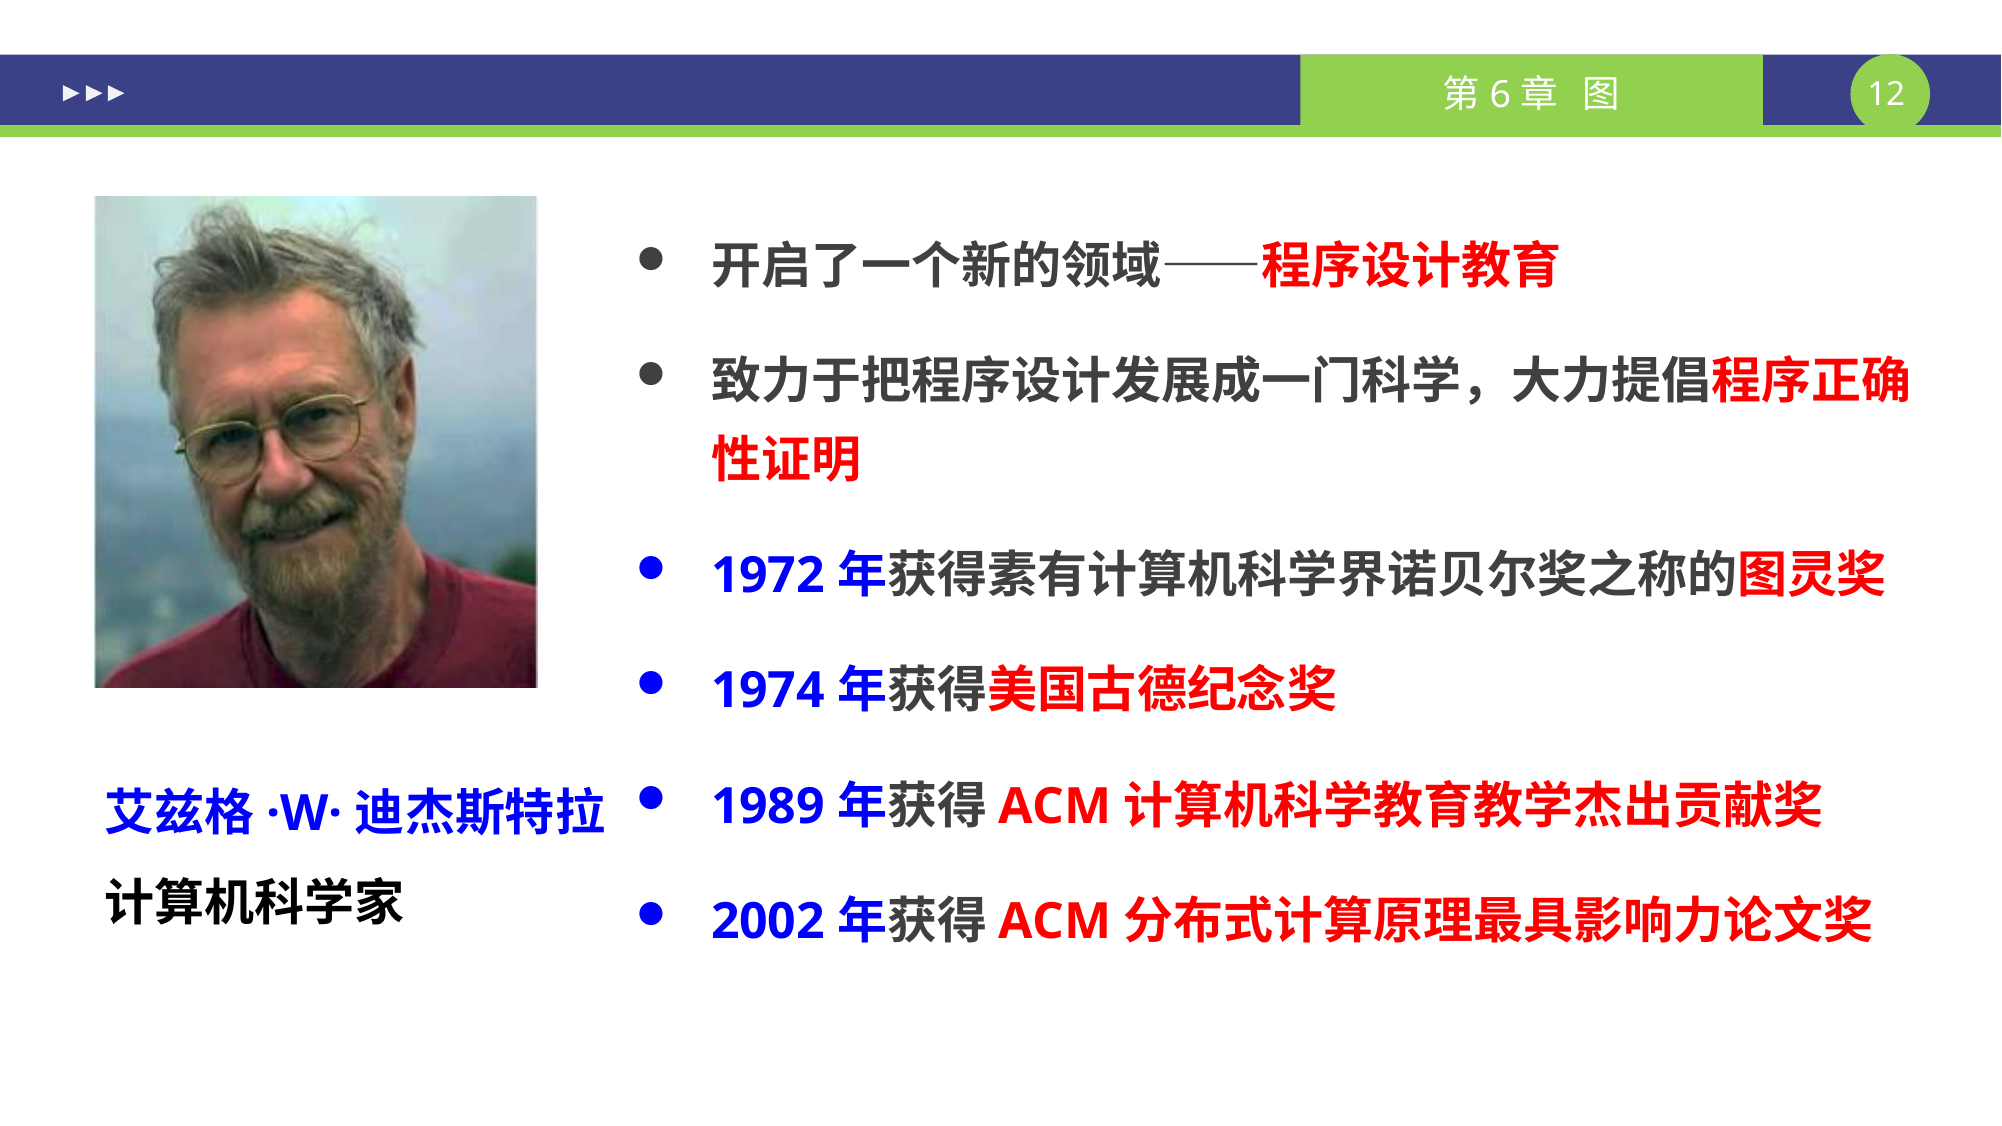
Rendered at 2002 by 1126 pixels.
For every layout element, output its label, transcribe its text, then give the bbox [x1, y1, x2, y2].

picture [93, 196, 539, 688]
list 开启了一个新的领域——程序设计教育 致力于把程序设计发展成一门科学，大力提倡程序正确性证明 1972年获得素有计算机科学界诺贝尔奖之称的图灵奖 1974年获得美国古德纪念奖 1989年获得ACM计算机科学教育教学杰出贡献奖 2002年获得ACM分布式计算原理最具影响力论文奖 [616, 205, 1963, 963]
text_box 艾兹格·W·迪杰斯特拉 计算机科学家 [89, 742, 627, 938]
